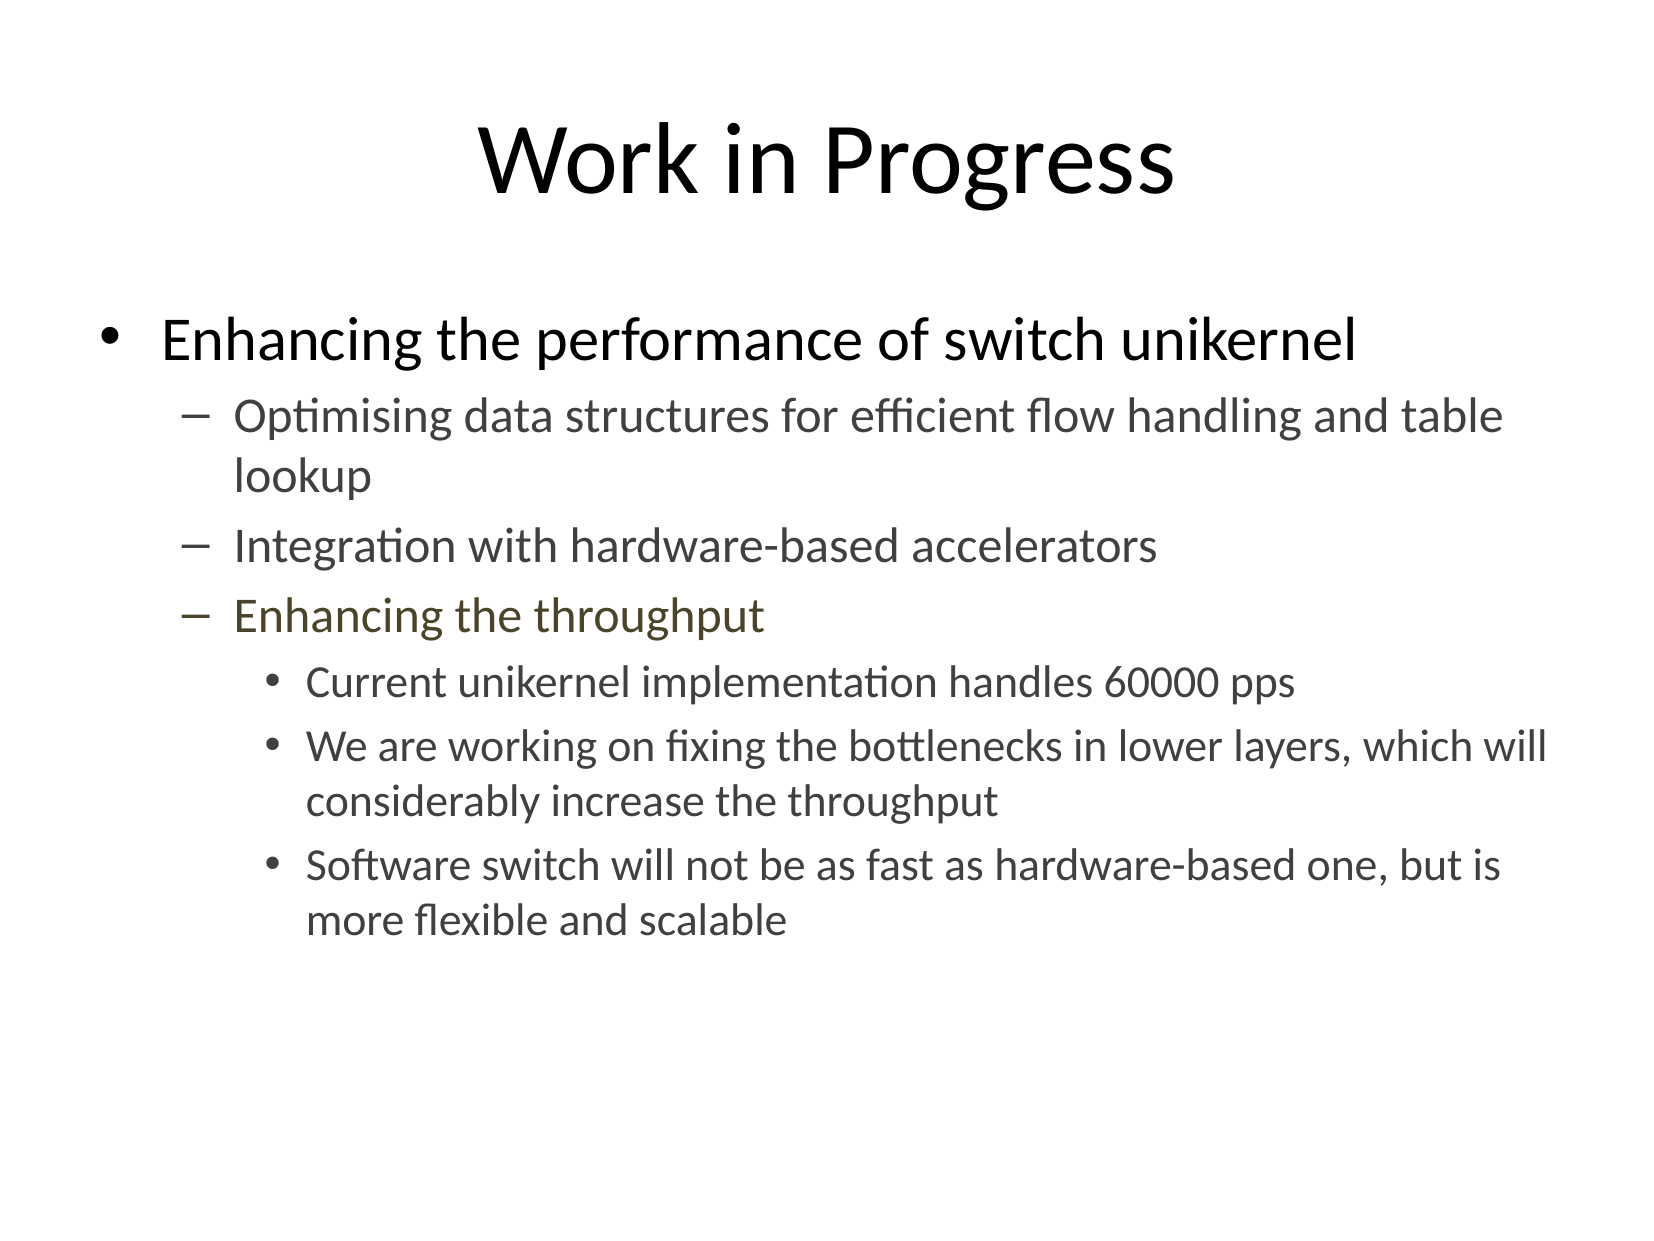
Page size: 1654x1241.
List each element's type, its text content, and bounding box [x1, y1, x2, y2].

title Work in Progress [82, 49, 1571, 257]
list Enhancing the performance of switch unikernel Optimising data structures for efficient flow handling and table lookup Integration with hardware-based accelerators Enhancing the throughput Current unikernel implementation handles 60000 pps We are working on fixing the bottlenecks in lower layers, which will considerably increase the throughput Software switch will not be as fast as hardware-based one, but is more flexible and scalable [82, 289, 1571, 1108]
